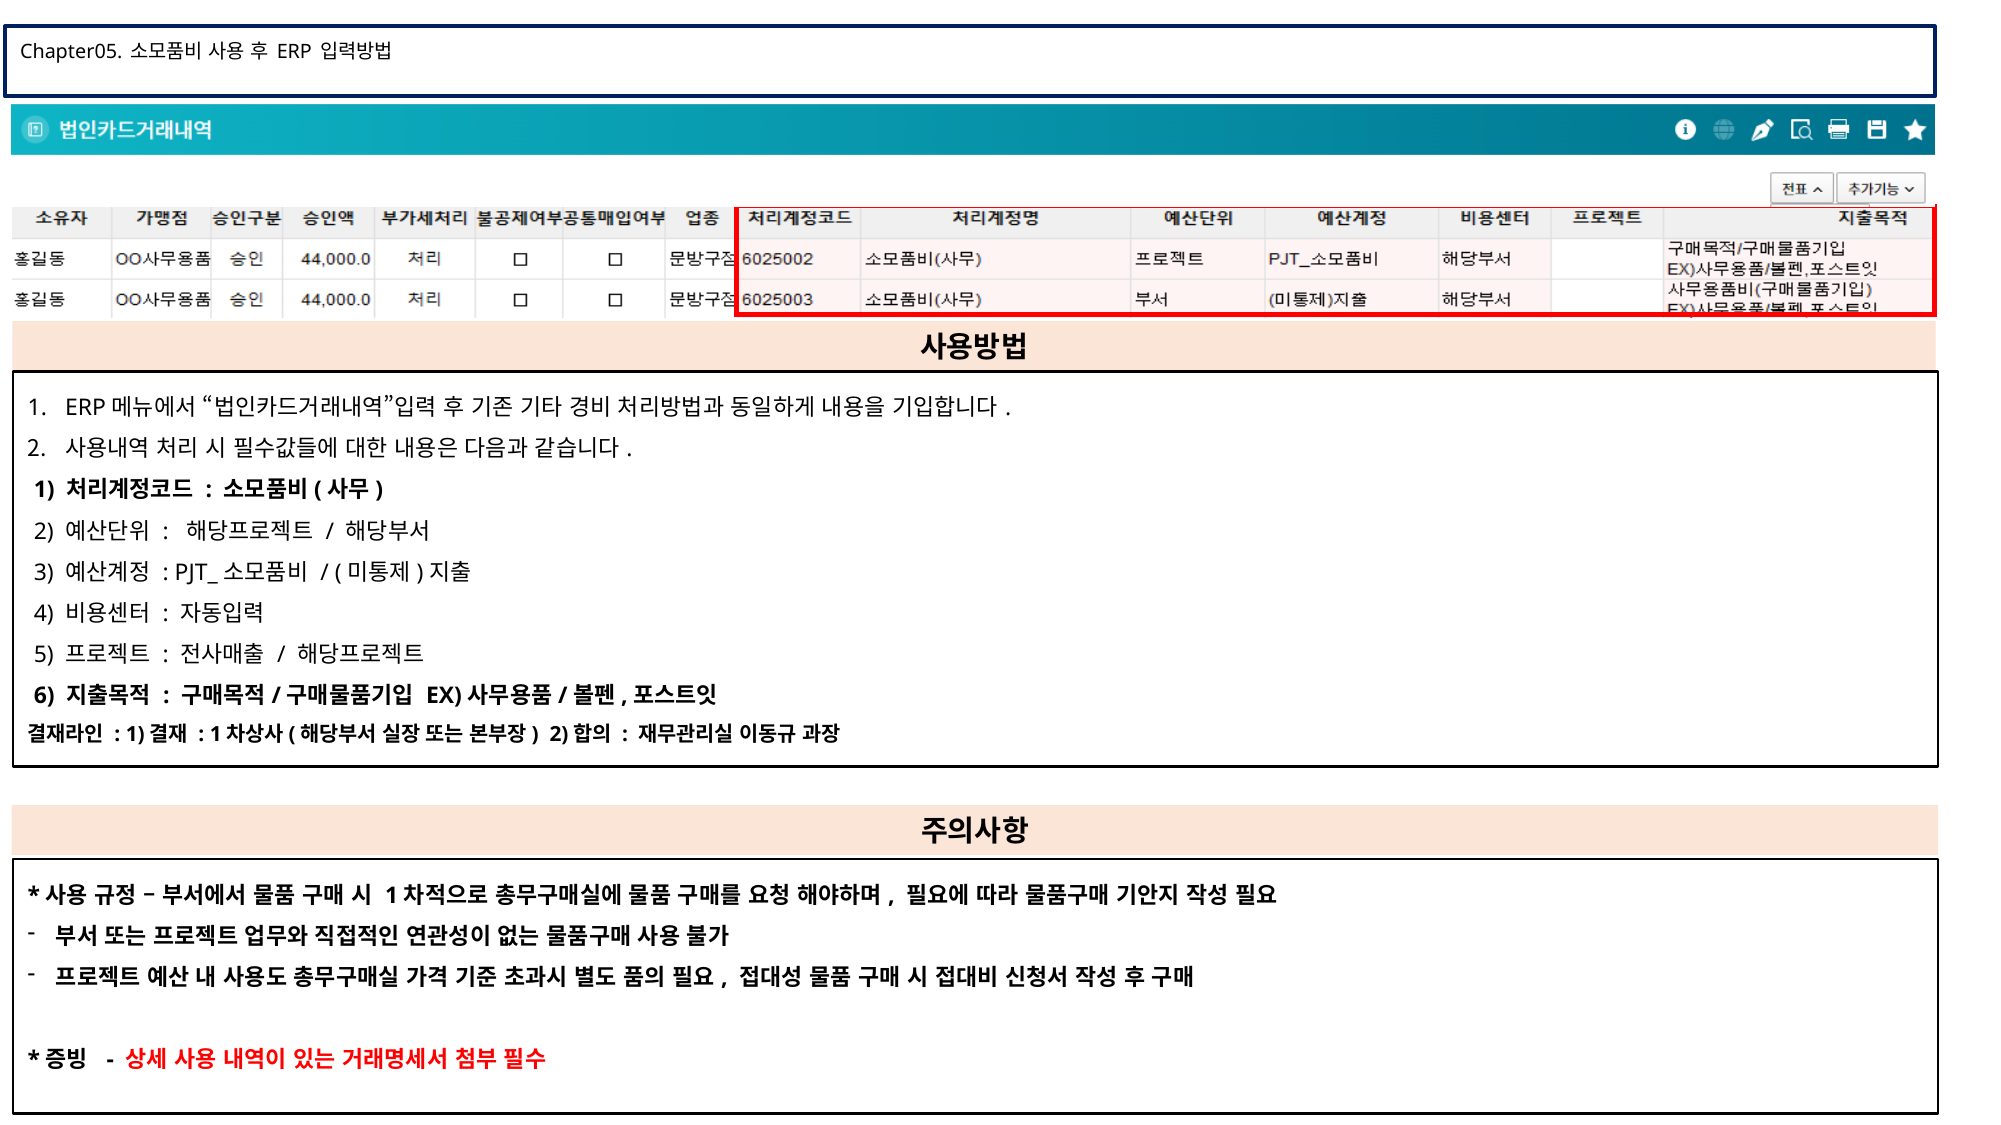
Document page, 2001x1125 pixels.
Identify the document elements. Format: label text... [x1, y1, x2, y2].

title Chapter05. 소모품비 사용 후 ERP 입력방법 [5, 26, 1935, 97]
text_box ERP메뉴에서 “법인카드거래내역”입력 후 기존 기타 경비 처리방법과 동일하게 내용을 기입합니다. 사용내역 처리 시 필수값들에 대한 내용은 다음과 같습니다. 1) 처리계정코드 : 소모품비(사무) 2) 예산단위 : 해당프로젝트 / 해당부서 3) 예산계정 : PJT_소모품비 / (미통제)지출 4) 비용센터 : 자동입력 5) 프로젝트 : 전사매출 / 해당프로젝트 6) 지출목적 : 구매목적/구매물품기입 EX)사무용품/볼펜,포스트잇 결재라인 : 1)결재 : 1차상사(해당부서 실장 또는 본부장) 2)합의 : 재무관리실 이동규 과장 [12, 371, 1939, 767]
picture [1905, 120, 1925, 140]
text_box 사용방법 [12, 321, 1936, 371]
picture [11, 103, 1936, 318]
text_box *사용 규정 – 부서에서 물품 구매 시 1차적으로 총무구매실에 물품 구매를 요청 해야하며, 필요에 따라 물품구매 기안지 작성 필요 부서 또는 프로젝트 업무와 직접적인 연관성이 없는 물품구매 사용 불가 프로젝트 예산 내 사용도 총무구매실 가격 기준 초과시 별도 품의 필요, 접대성 물품 구매 시 접대비 신청서 작성 후 구매 *증빙 - 상세 사용 내역이 있는 거래명세서 첨부 필수 [12, 859, 1939, 1114]
text_box 주의사항 [11, 805, 1939, 855]
